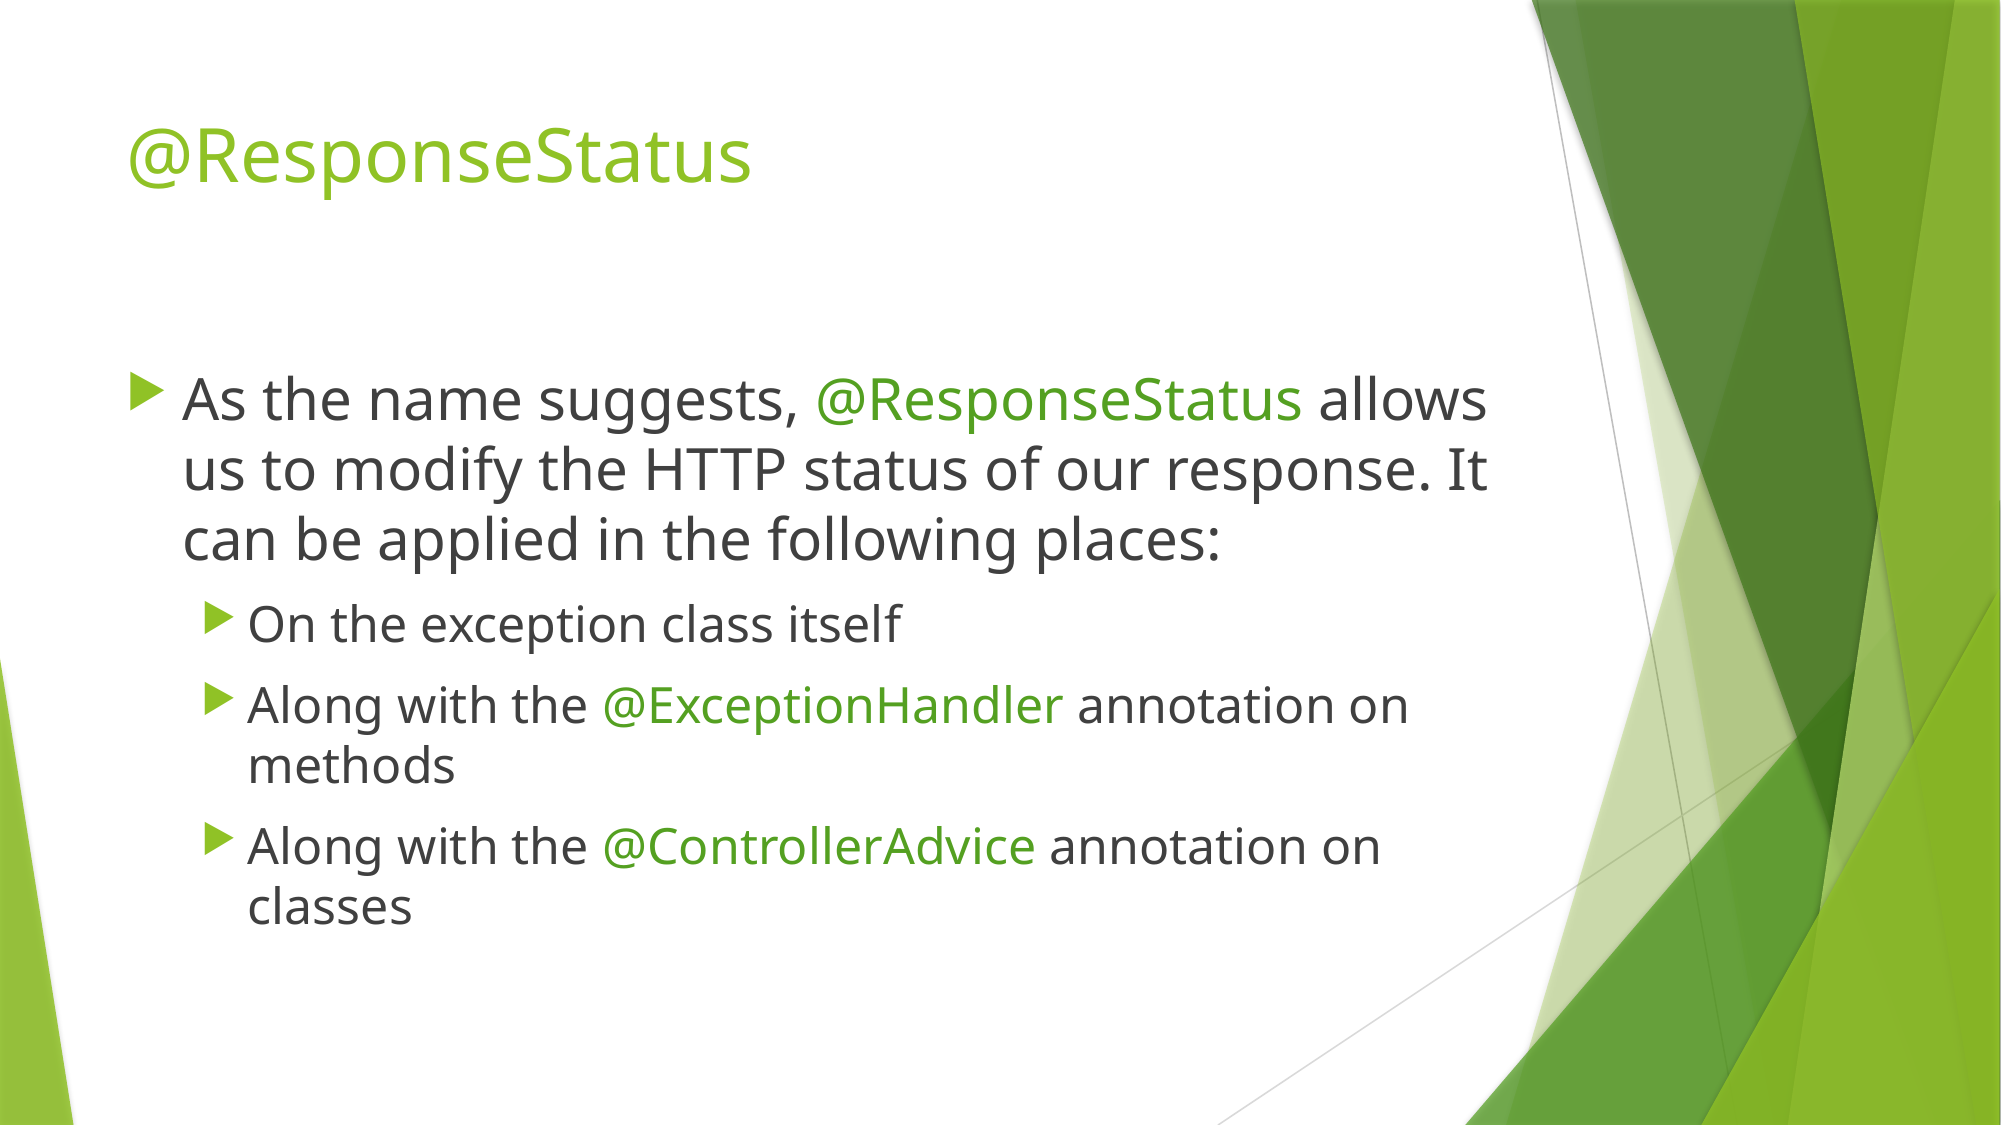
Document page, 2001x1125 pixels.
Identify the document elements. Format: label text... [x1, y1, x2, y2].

list As the name suggests, @ResponseStatus allows us to modify the HTTP status of our response. It can be applied in the following places: On the exception class itself Along with the @ExceptionHandler annotation on methods Along with the @ControllerAdvice annotation on classes [111, 354, 1522, 992]
title @ResponseStatus [111, 99, 1522, 317]
